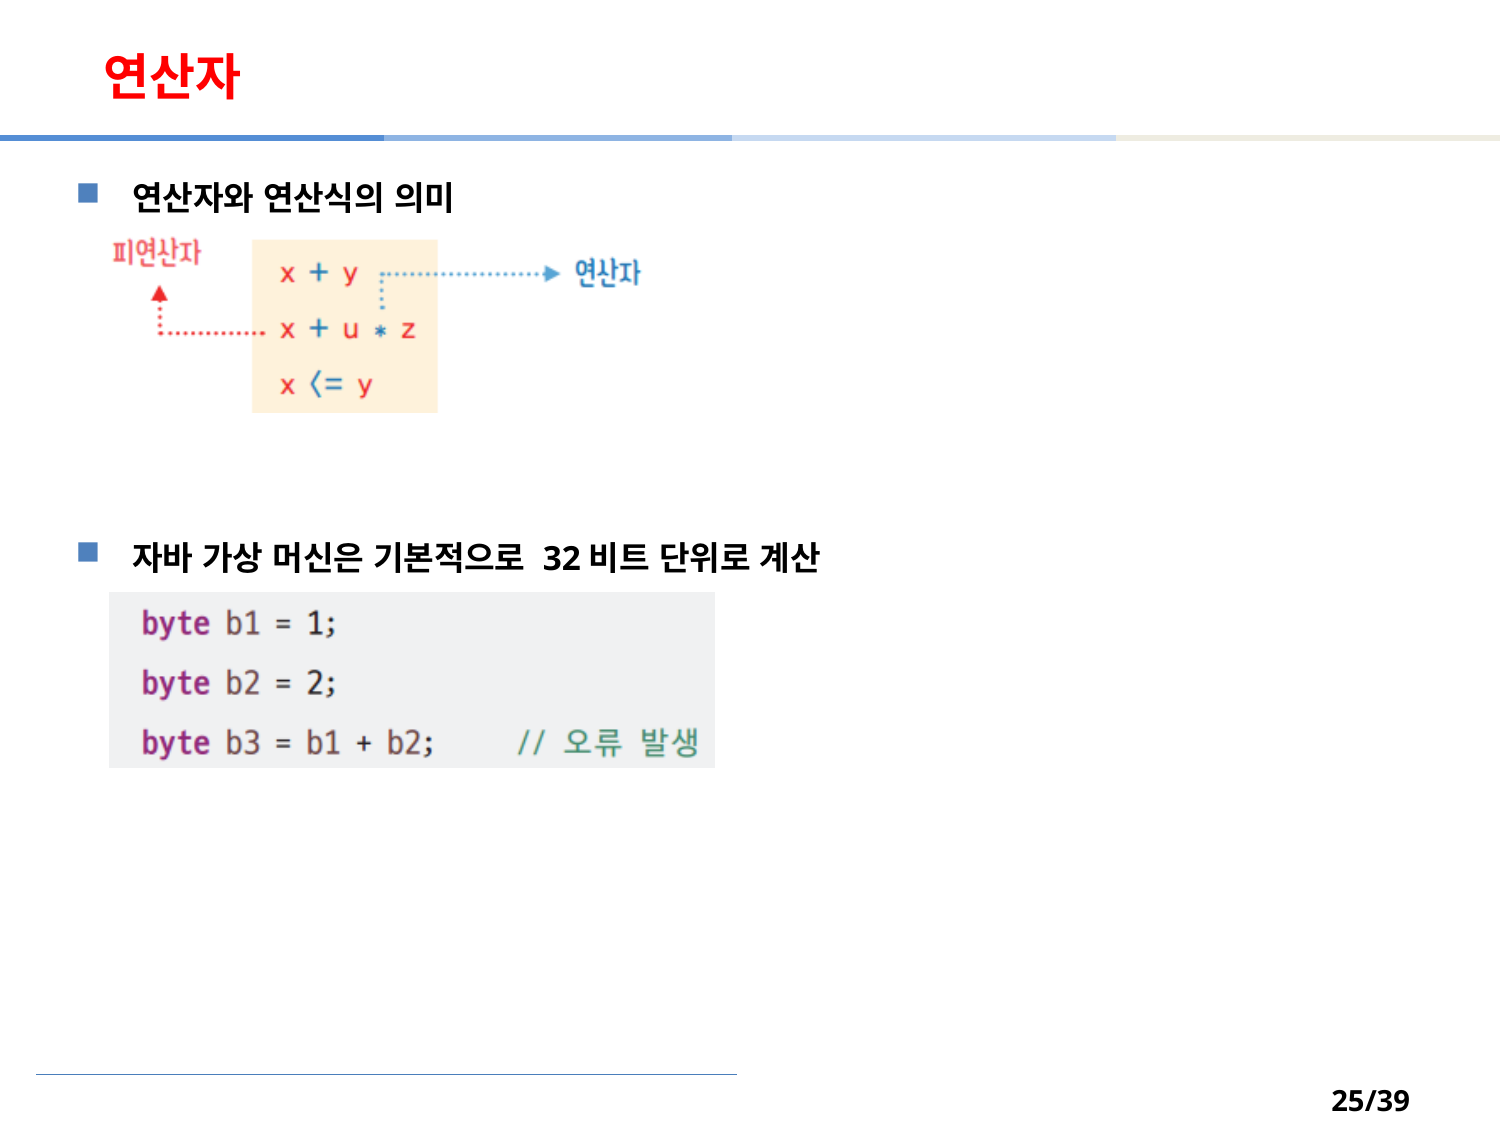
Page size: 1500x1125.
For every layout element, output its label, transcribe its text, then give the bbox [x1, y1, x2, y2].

title 연산자 [88, 30, 1330, 121]
picture [109, 592, 715, 768]
list 연산자와 연산식의 의미 자바 가상 머신은 기본적으로 32비트 단위로 계산 [60, 149, 1408, 1037]
picture [109, 234, 650, 413]
